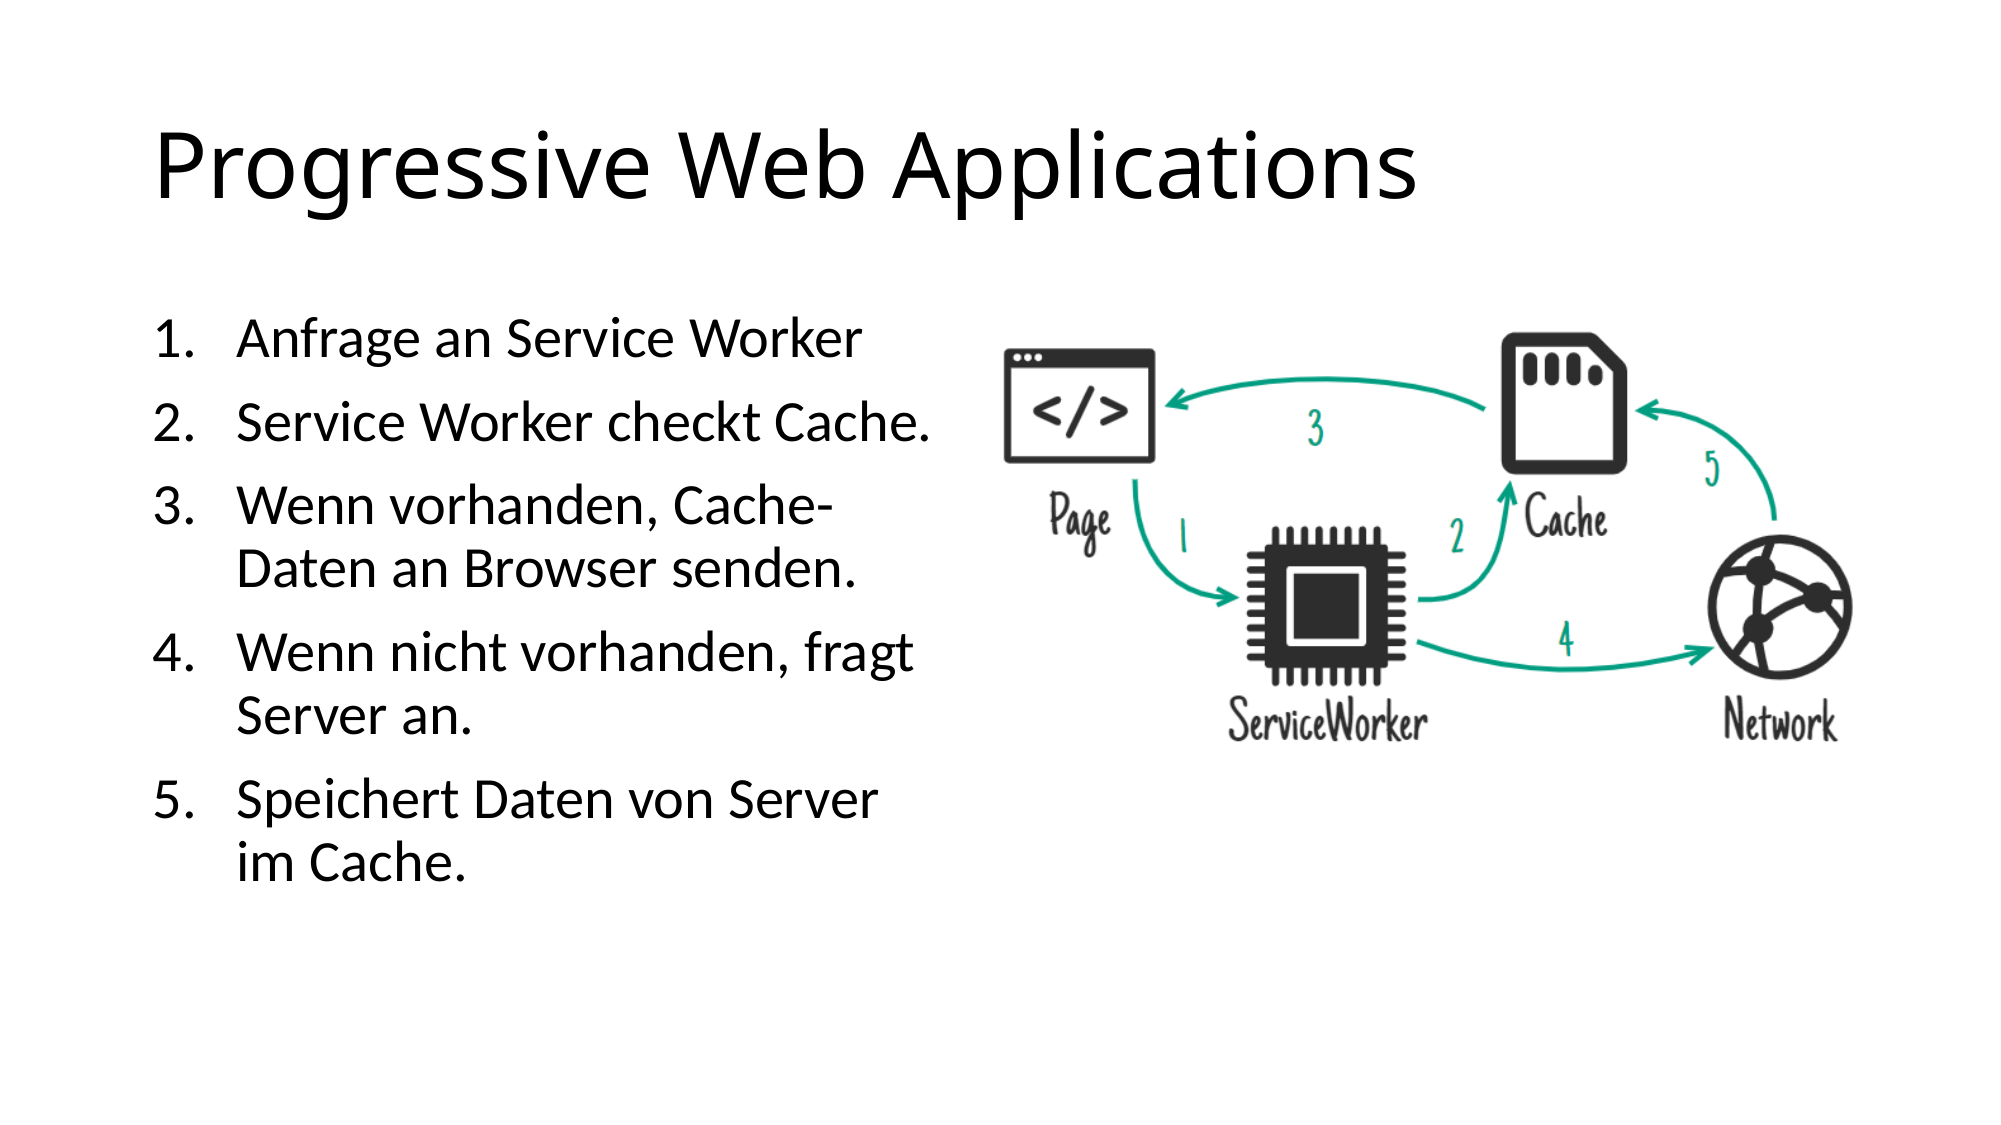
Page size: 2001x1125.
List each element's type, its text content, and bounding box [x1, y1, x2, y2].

picture [985, 299, 1863, 773]
list Anfrage an Service Worker Service Worker checkt Cache. Wenn vorhanden, Cache-Daten an Browser senden. Wenn nicht vorhanden, fragt Server an. Speichert Daten von Server im Cache. [137, 299, 957, 1014]
title Progressive Web Applications [137, 59, 1863, 278]
